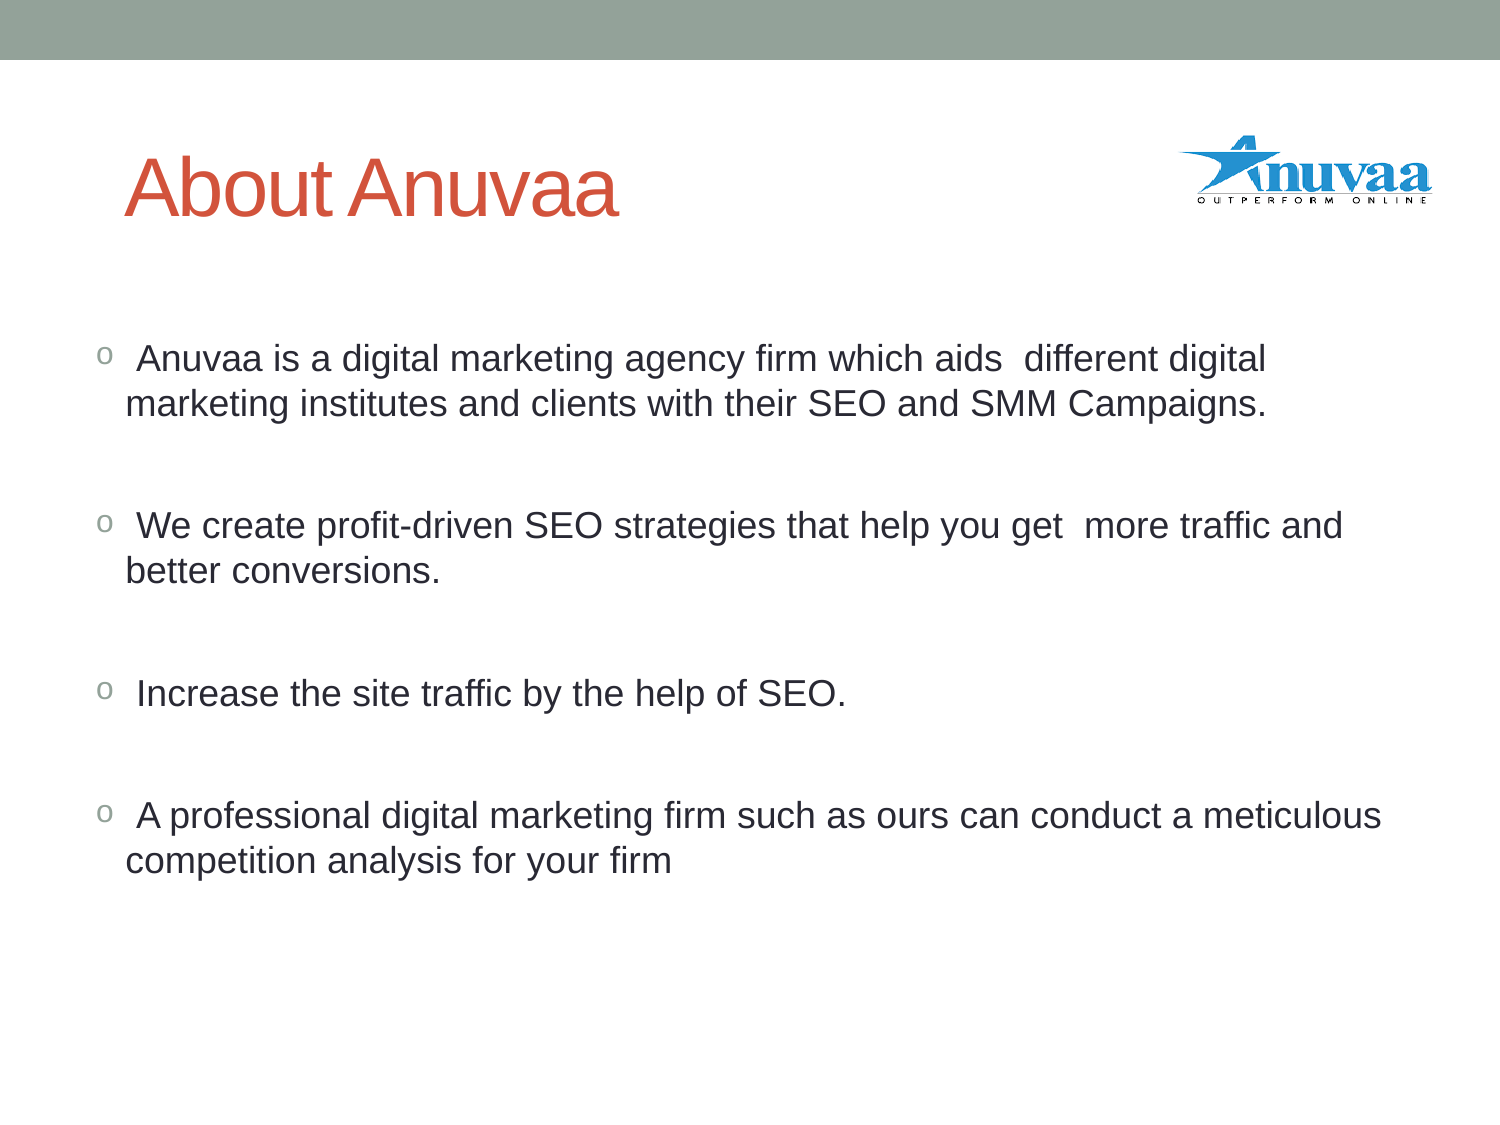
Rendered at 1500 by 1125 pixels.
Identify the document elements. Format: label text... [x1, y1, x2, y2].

list Anuvaa is a digital marketing agency firm which aids different digital marketing institutes and clients with their SEO and SMM Campaigns. We create profit-driven SEO strategies that help you get more traffic and better conversions. Increase the site traffic by the help of SEO. A professional digital marketing firm such as ours can conduct a meticulous competition analysis for your firm [80, 326, 1431, 1080]
title About Anuvaa [64, 101, 1172, 265]
picture [1174, 66, 1441, 282]
